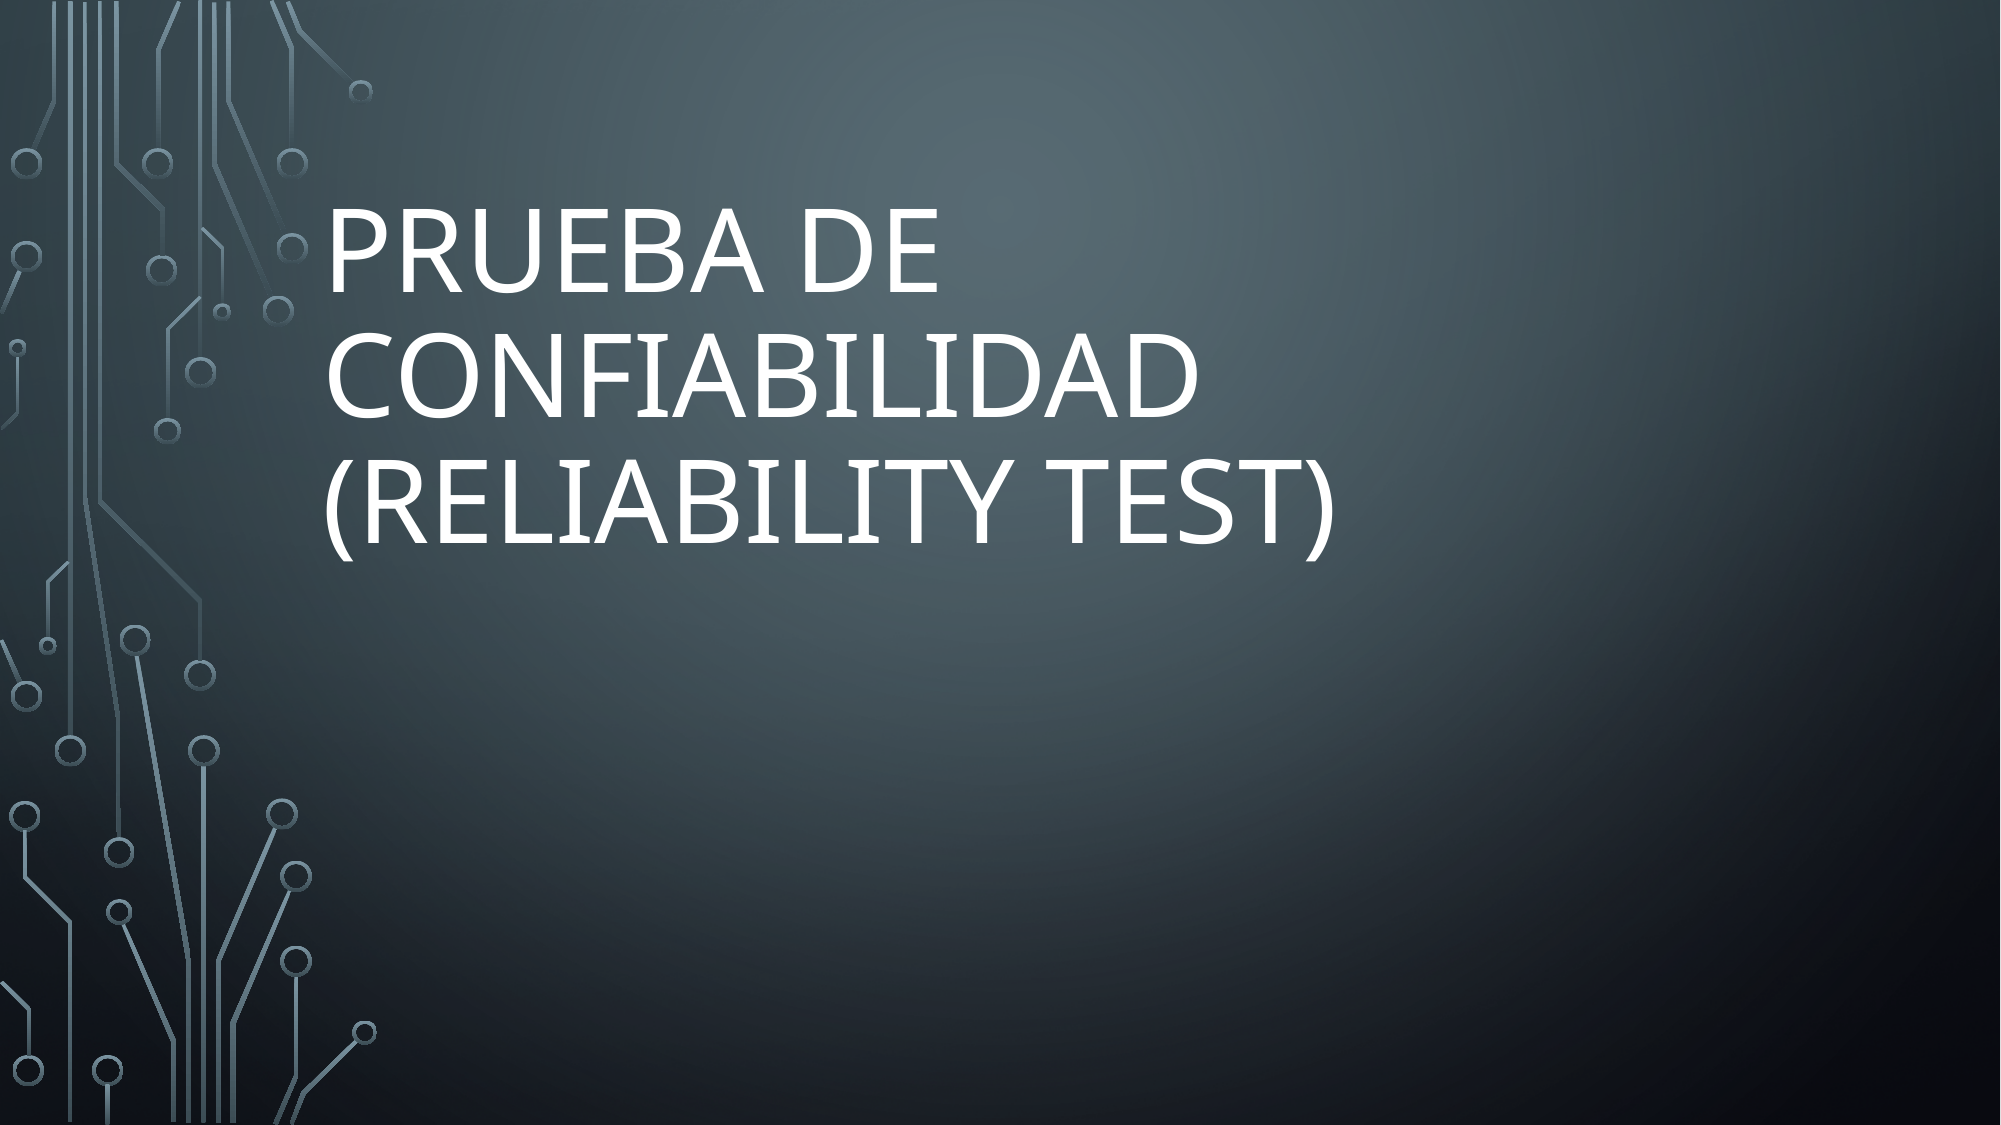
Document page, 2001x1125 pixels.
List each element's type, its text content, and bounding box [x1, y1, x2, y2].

title Prueba de Confiabilidad (reliability test) [307, 184, 1750, 576]
